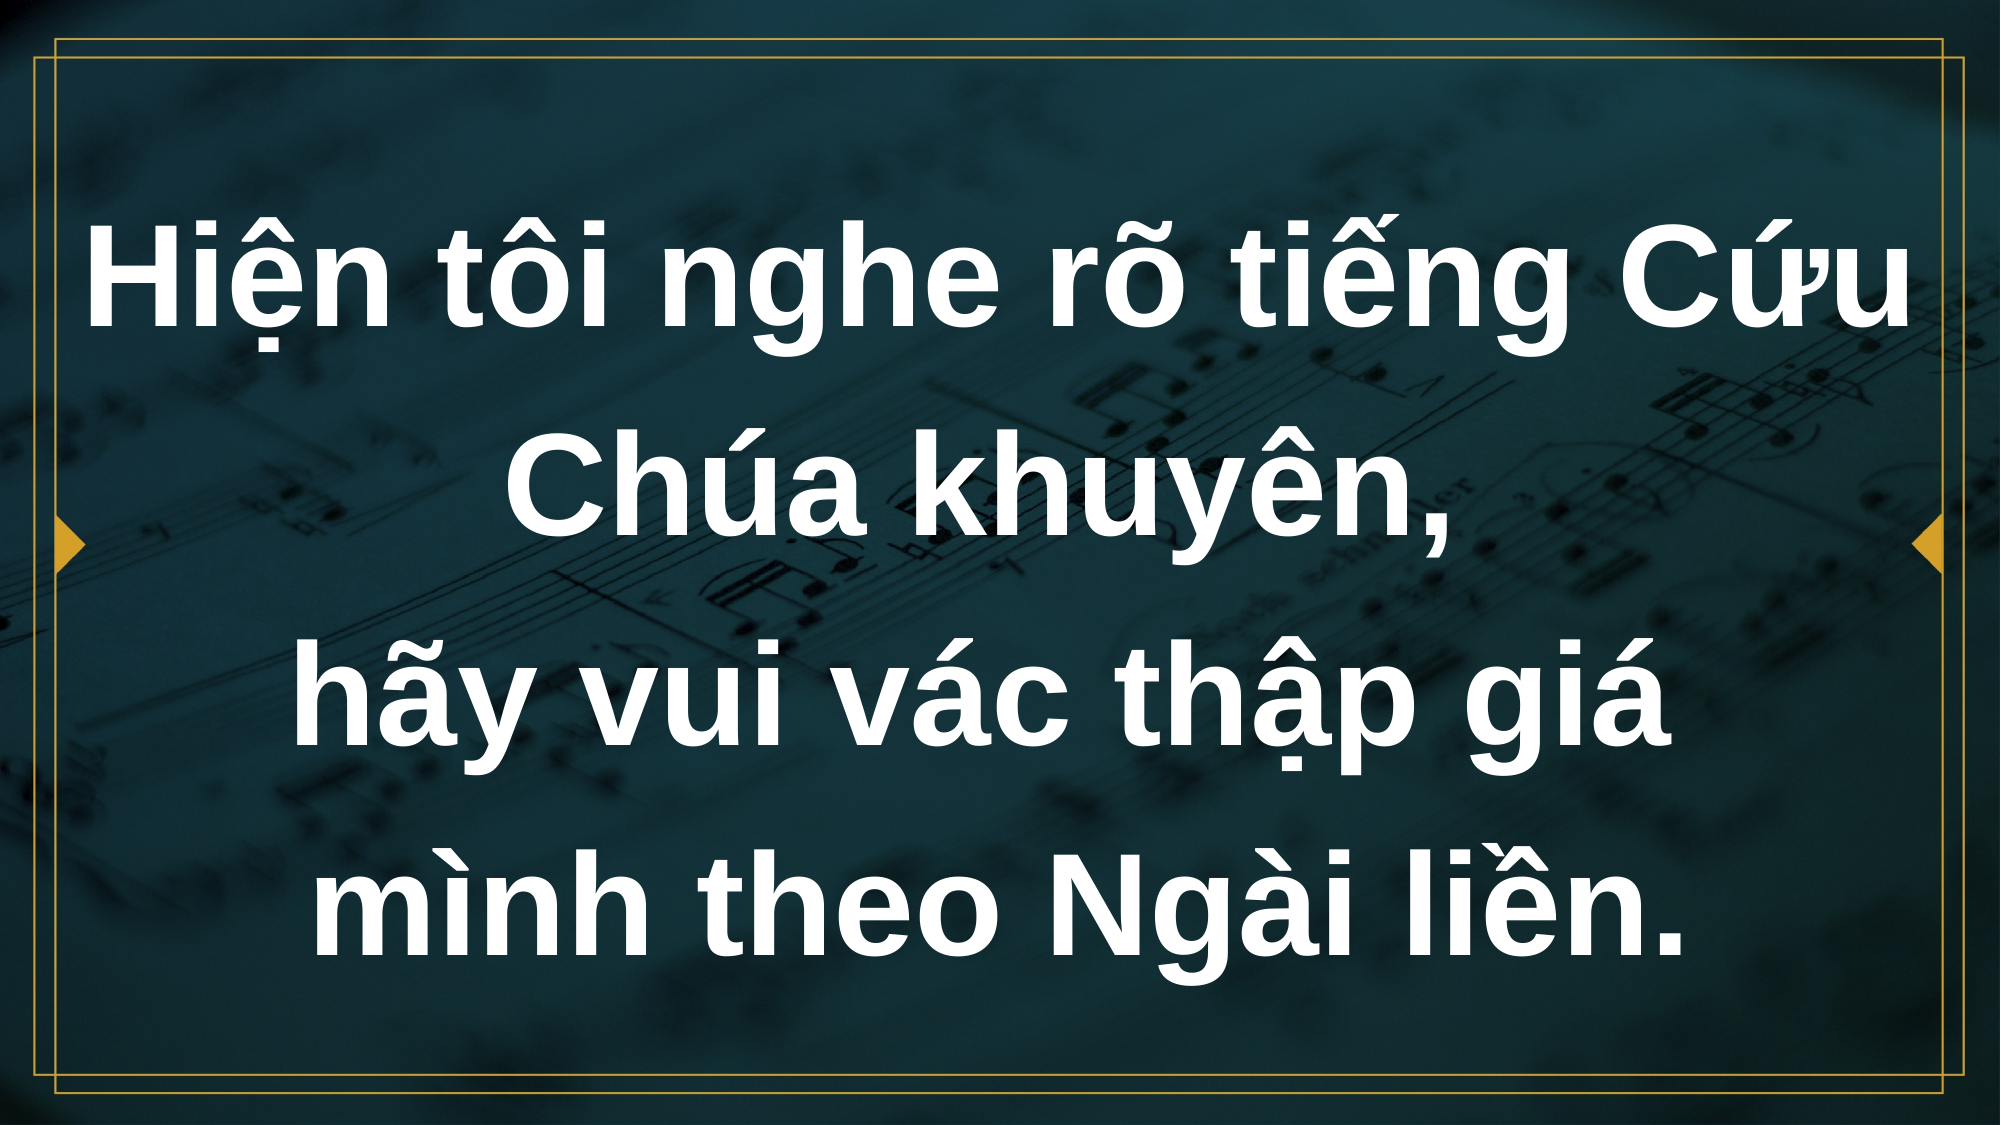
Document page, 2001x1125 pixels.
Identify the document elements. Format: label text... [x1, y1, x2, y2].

title Hiện tôi nghe rõ tiếng Cứu Chúa khuyên, hãy vui vác thập giá mình theo Ngài liền. [55, 53, 1945, 1077]
picture [0, 0, 2000, 1125]
